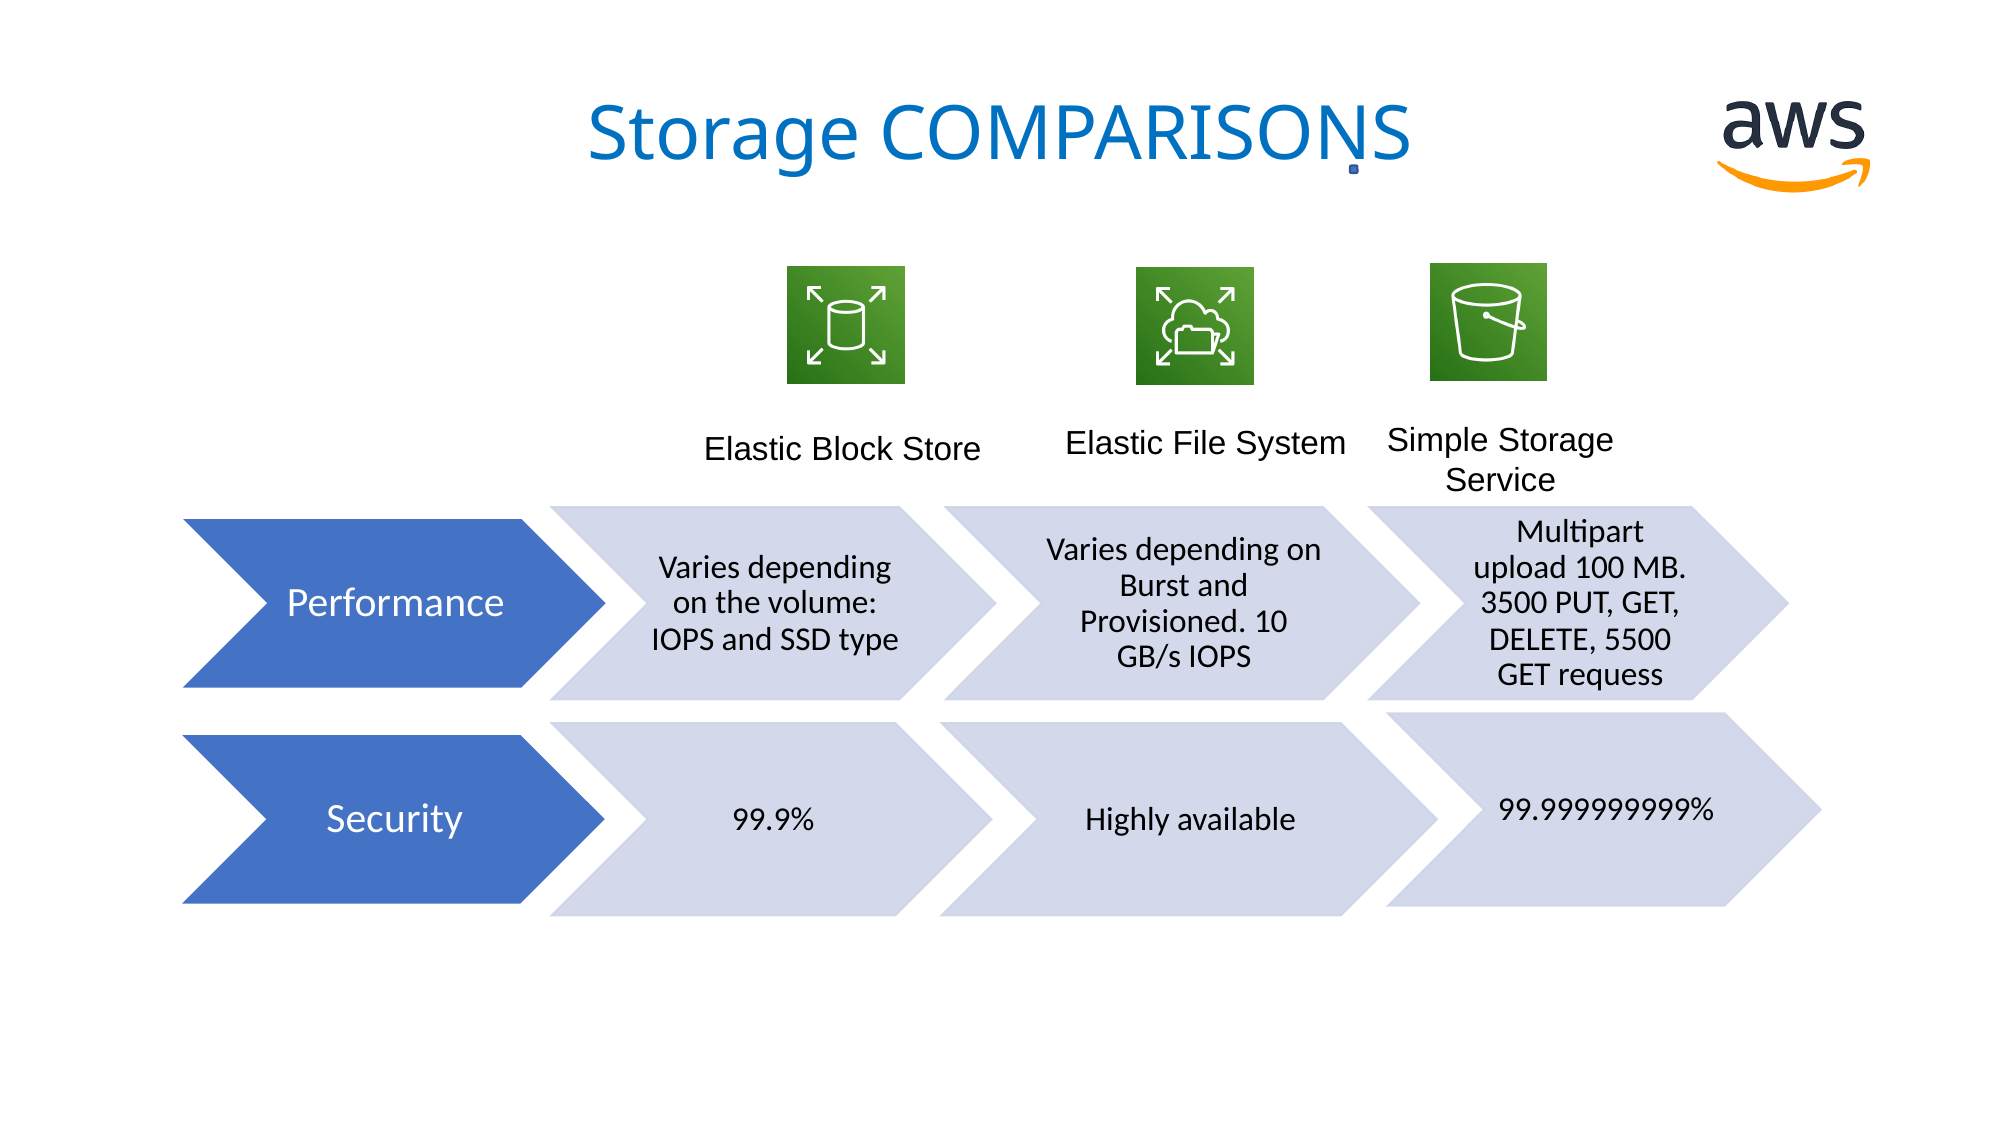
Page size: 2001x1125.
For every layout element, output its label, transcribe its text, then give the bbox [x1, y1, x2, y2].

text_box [179, 276, 1821, 1125]
picture [787, 266, 905, 276]
picture [1716, 100, 1871, 194]
picture [1136, 267, 1254, 276]
picture [1430, 263, 1547, 276]
text_box Storage COMPARISONS [572, 76, 1428, 182]
